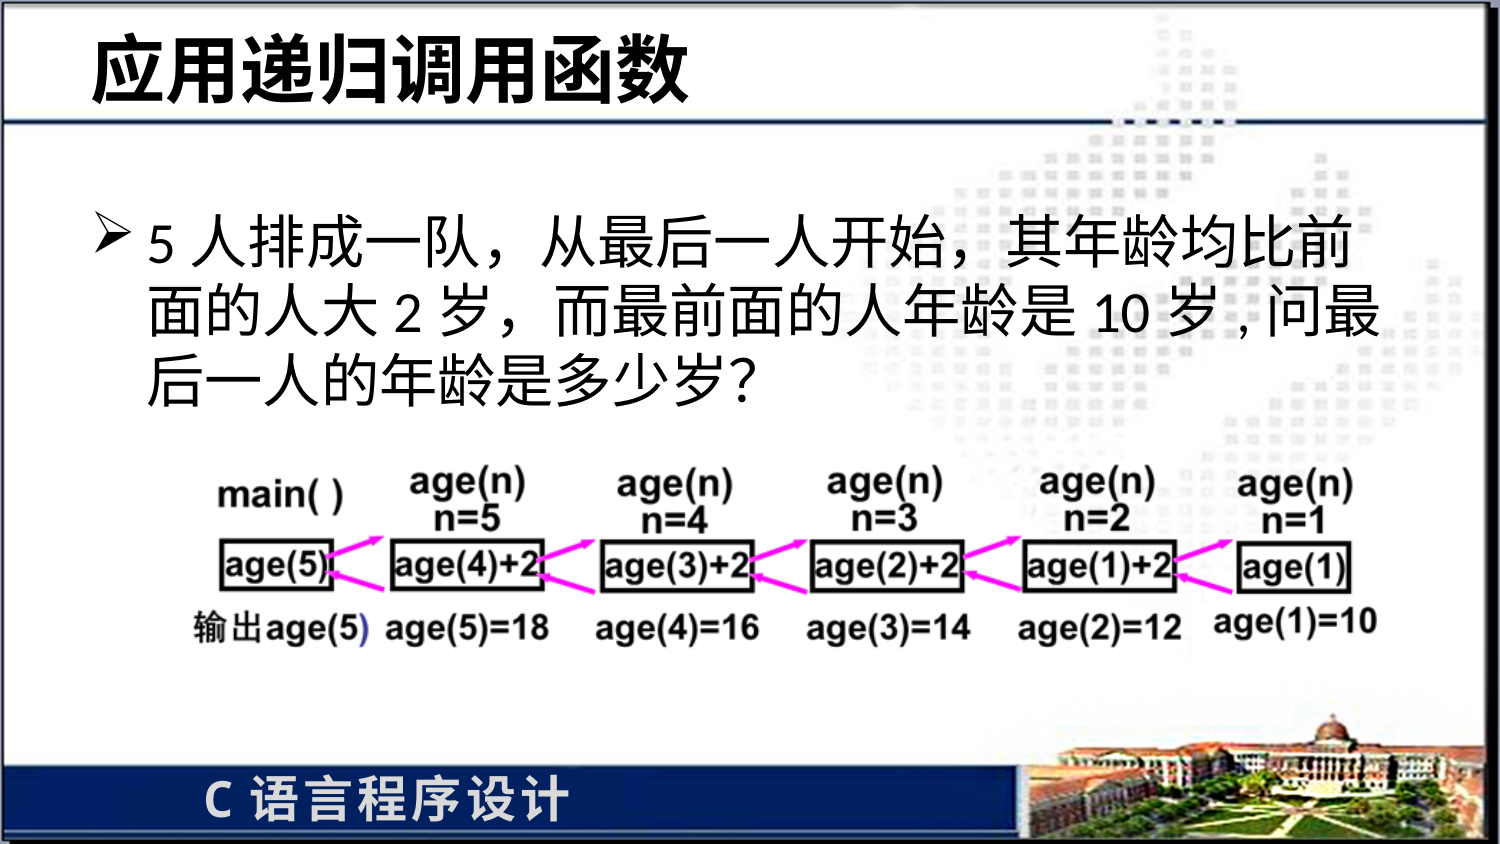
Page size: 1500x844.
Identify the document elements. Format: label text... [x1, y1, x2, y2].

title 应用递归调用函数 [75, 20, 1425, 115]
picture [0, 0, 1500, 844]
list 5人排成一队，从最后一人开始，其年龄均比前面的人大2岁，而最前面的人年龄是10岁,问最后一人的年龄是多少岁？ [75, 197, 1425, 446]
